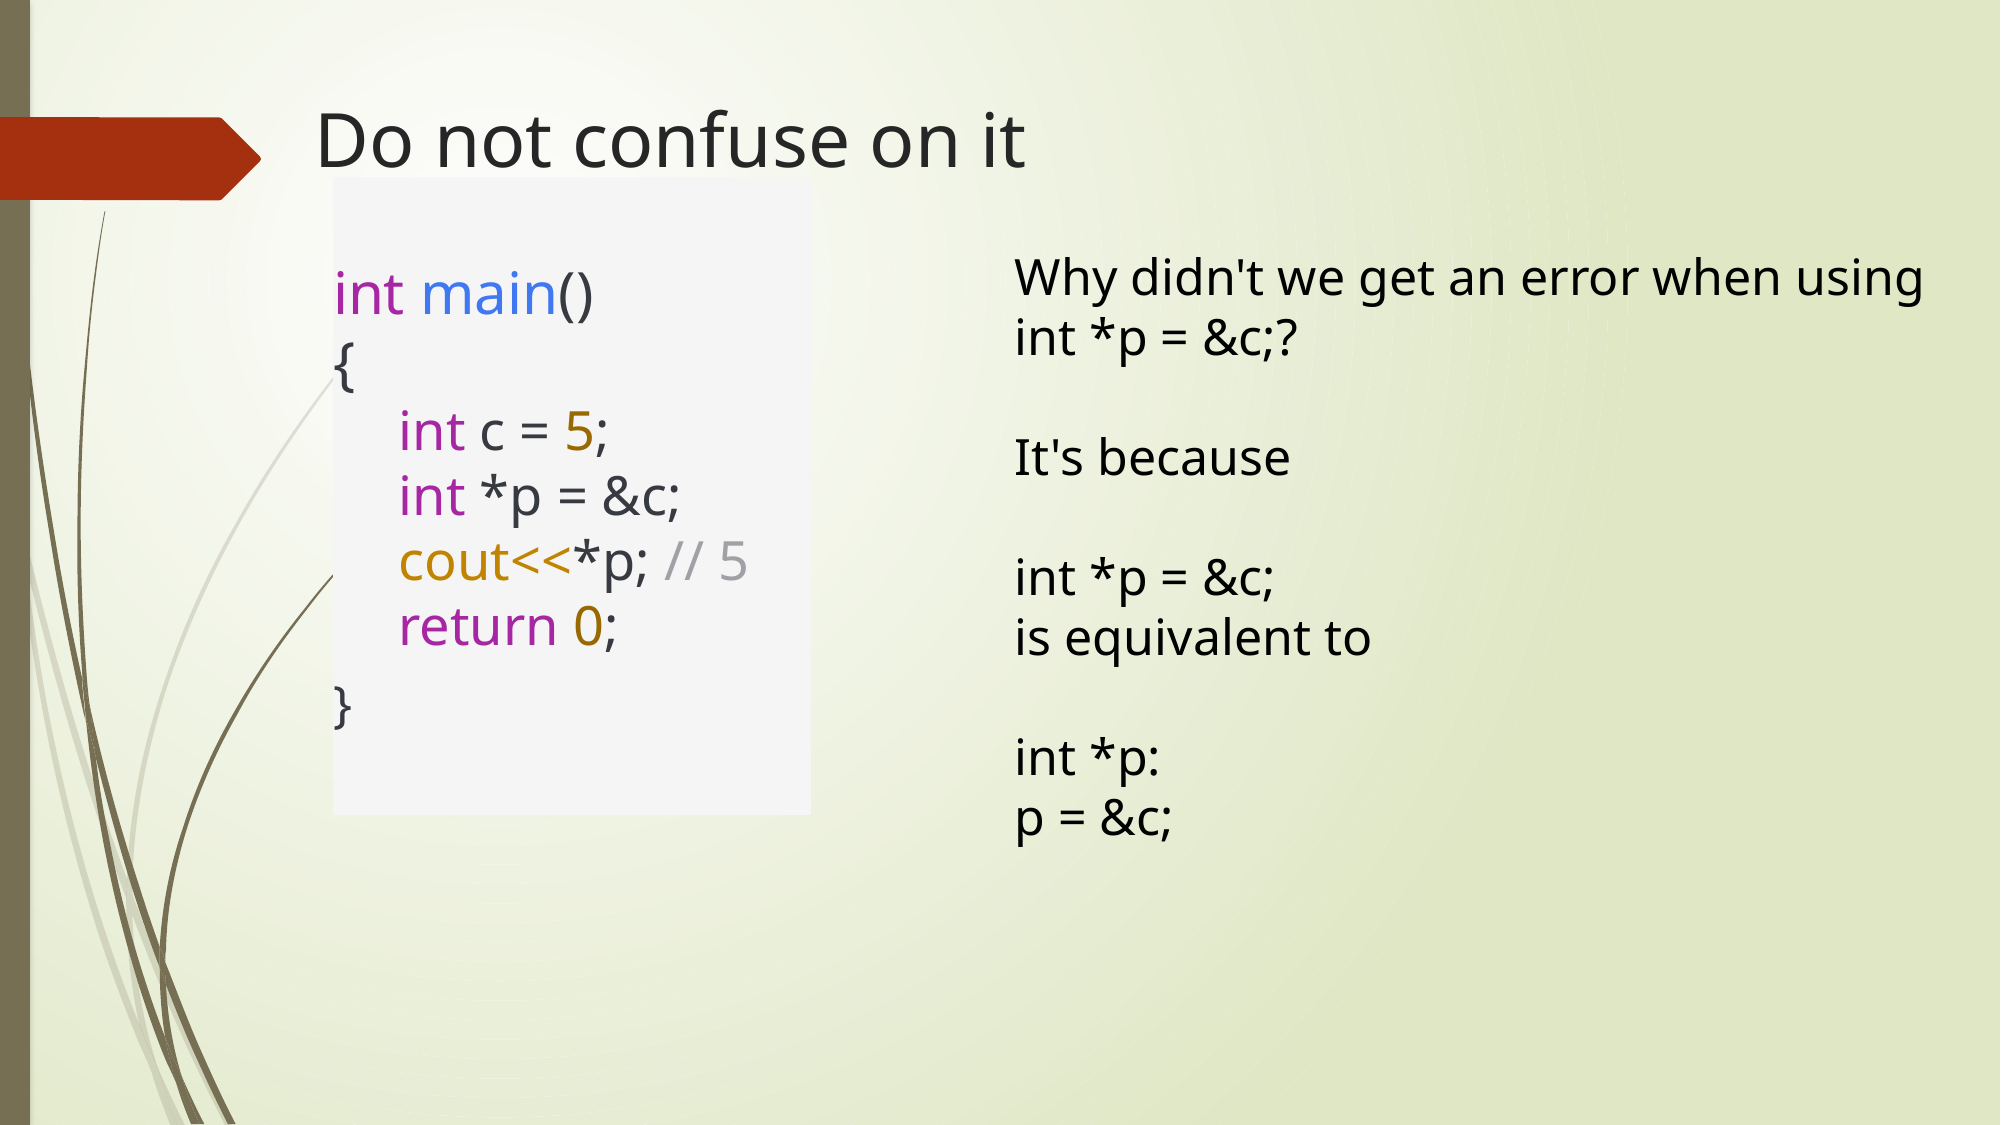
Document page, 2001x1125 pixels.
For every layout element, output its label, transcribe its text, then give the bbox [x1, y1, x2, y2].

text_box Why didn't we get an error when using int *p = &c;? It's because int *p = &c; is equivalent to int *p: p = &c; [999, 237, 2000, 853]
list int main() { int c = 5; int *p = &c; cout<<*p; // 5 return 0; } [333, 177, 812, 816]
title Do not confuse on it [299, 84, 1762, 295]
